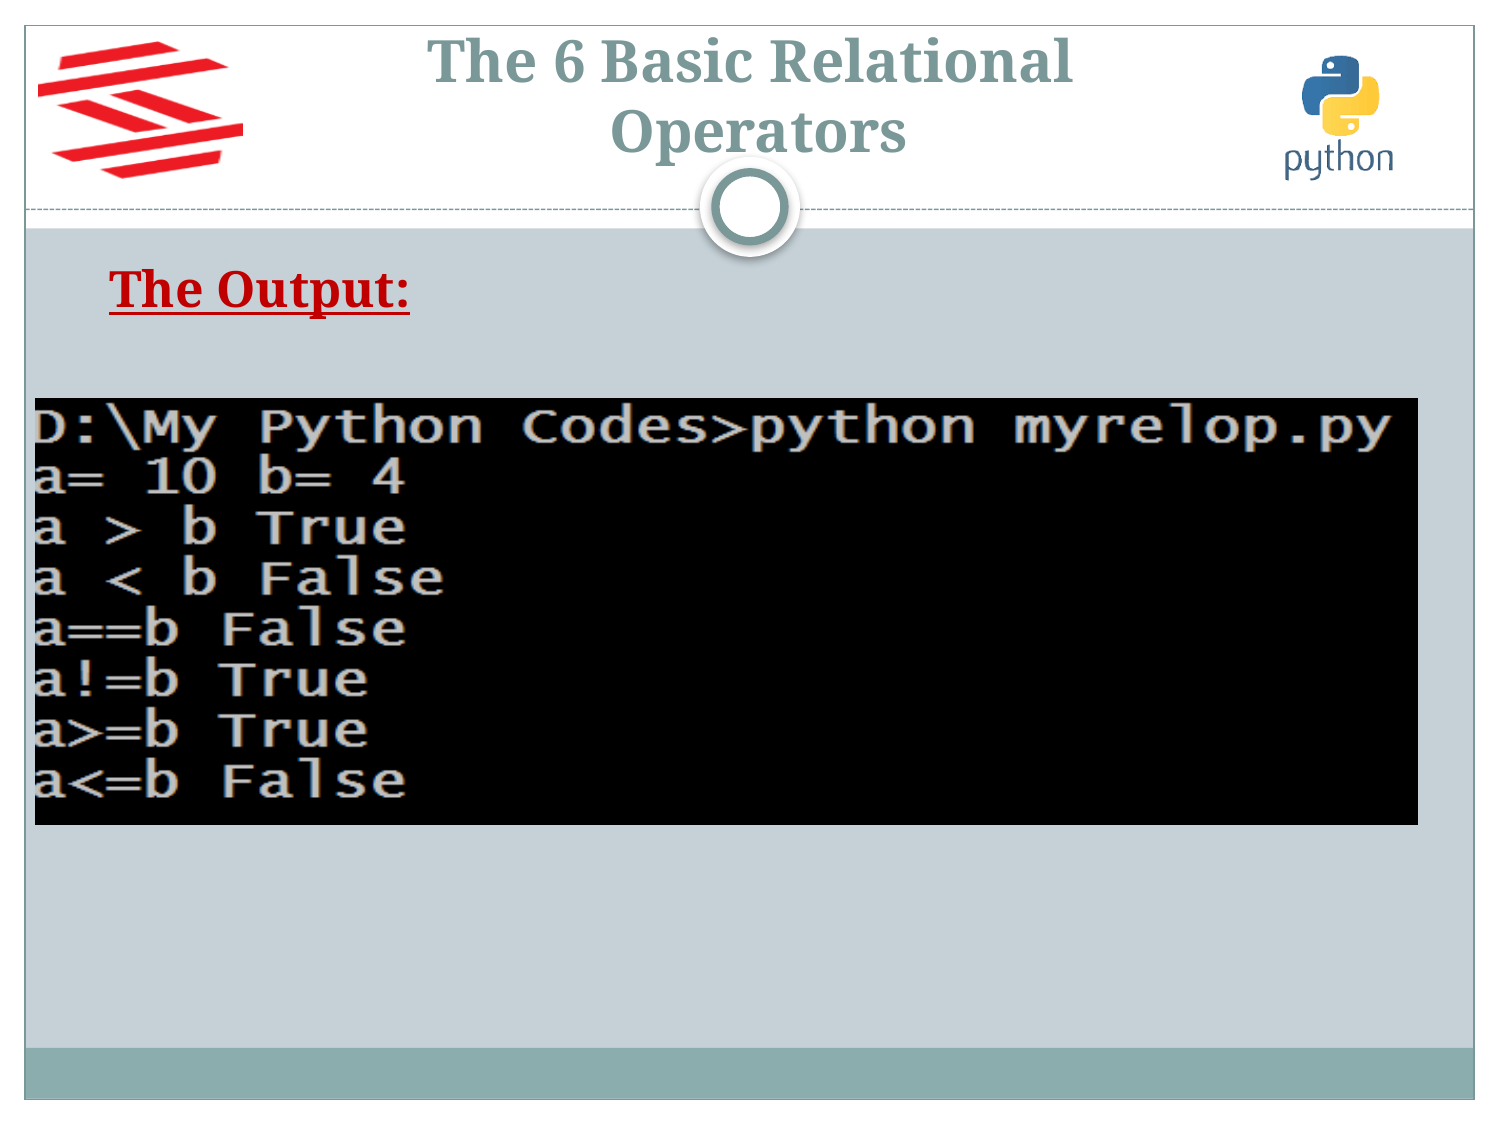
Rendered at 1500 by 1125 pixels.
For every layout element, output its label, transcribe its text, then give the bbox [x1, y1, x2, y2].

list The Output: [49, 250, 1445, 1047]
title The 6 Basic Relational Operators [248, 46, 1459, 172]
picture [37, 40, 243, 185]
picture [1206, 53, 1471, 186]
picture [34, 398, 1418, 825]
